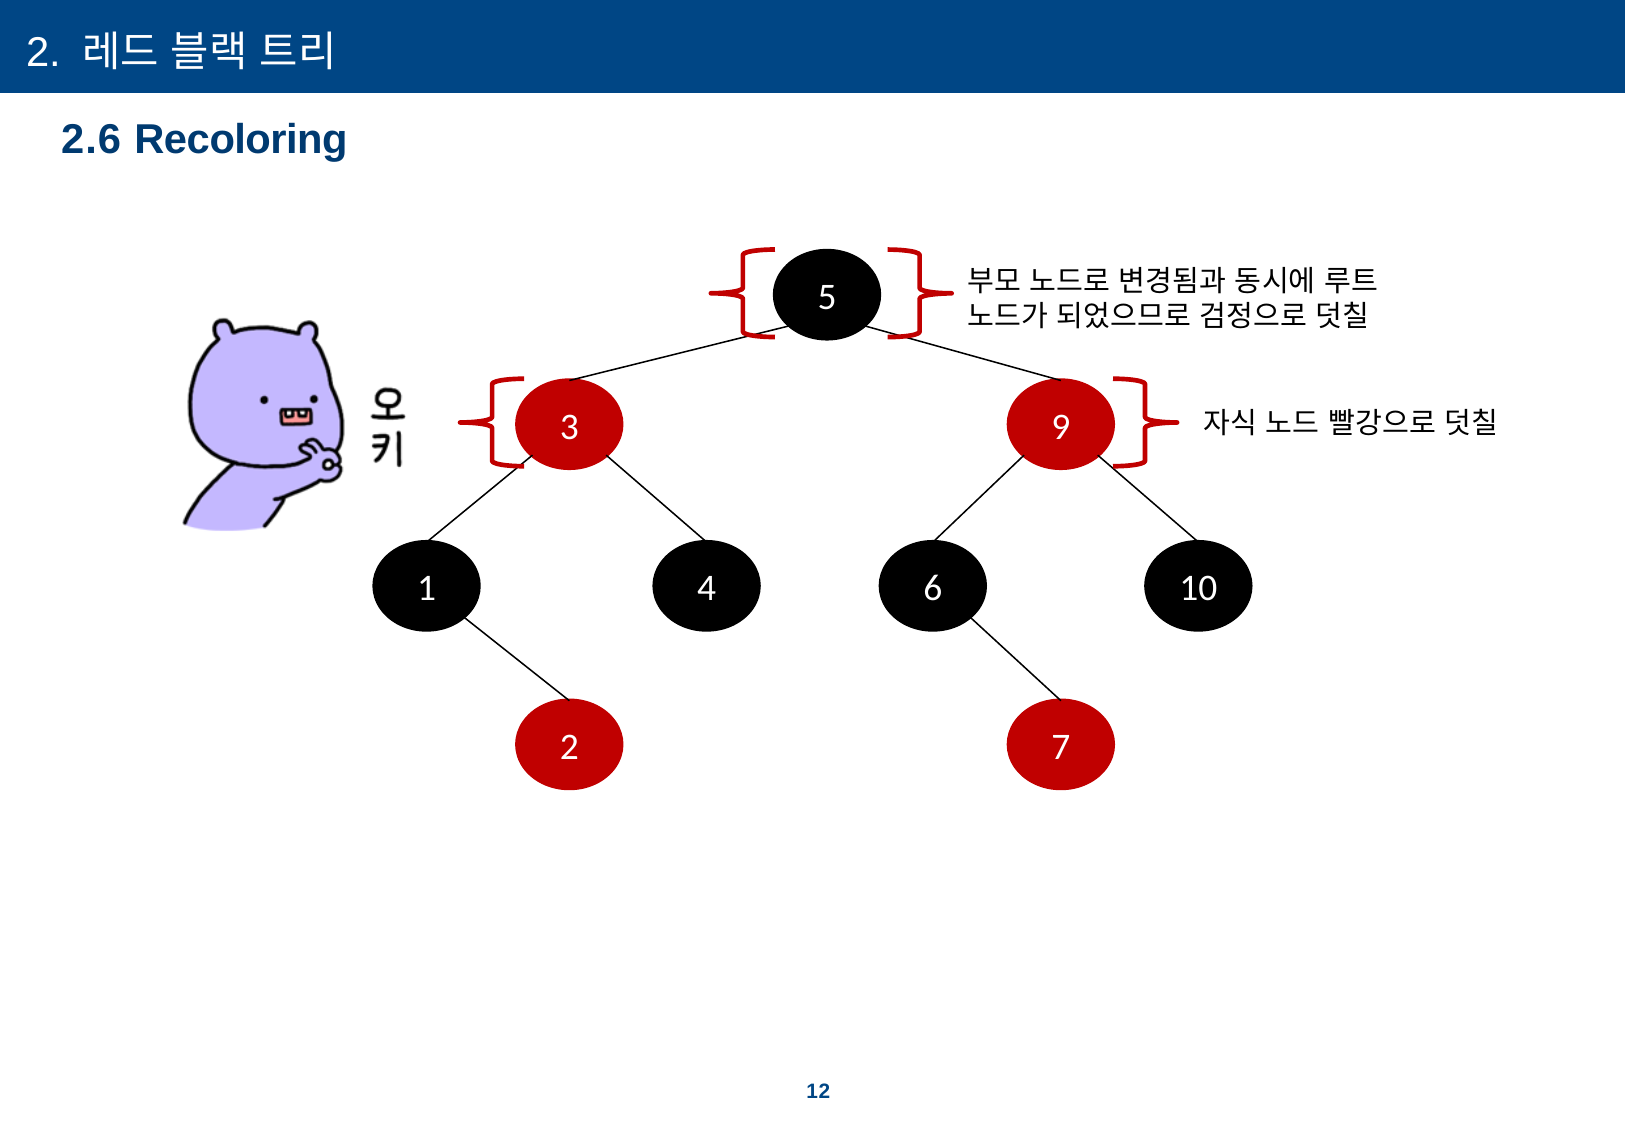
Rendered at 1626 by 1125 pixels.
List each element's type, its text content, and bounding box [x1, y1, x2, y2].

text_box 3 [525, 378, 624, 471]
text_box 10 [1144, 540, 1253, 632]
text_box 부모 노드로 변경됨과 동시에 루트 노드가 되었으므로 검정으로 덧칠 [952, 254, 1470, 340]
slide_number 12 [795, 1079, 835, 1125]
text_box 자식 노드 빨강으로 덧칠 [1188, 397, 1575, 447]
text_box 1 [372, 551, 481, 632]
text_box [459, 377, 525, 453]
text_box 2 [515, 698, 624, 791]
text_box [569, 325, 791, 381]
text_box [463, 616, 570, 701]
text_box 7 [1006, 698, 1116, 791]
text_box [605, 454, 707, 543]
text_box [1113, 377, 1178, 453]
text_box 4 [652, 540, 761, 632]
text_box 6 [878, 540, 988, 632]
text_box [710, 248, 775, 324]
picture [147, 285, 422, 560]
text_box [1097, 454, 1199, 543]
text_box 2. 레드 블랙 트리 [24, 24, 830, 76]
text_box 9 [1006, 378, 1113, 471]
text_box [863, 325, 1062, 381]
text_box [969, 616, 1062, 701]
text_box [887, 248, 952, 324]
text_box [932, 454, 1025, 543]
text_box 2.6 Recoloring [59, 111, 1050, 163]
text_box 5 [775, 248, 882, 341]
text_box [427, 454, 533, 543]
